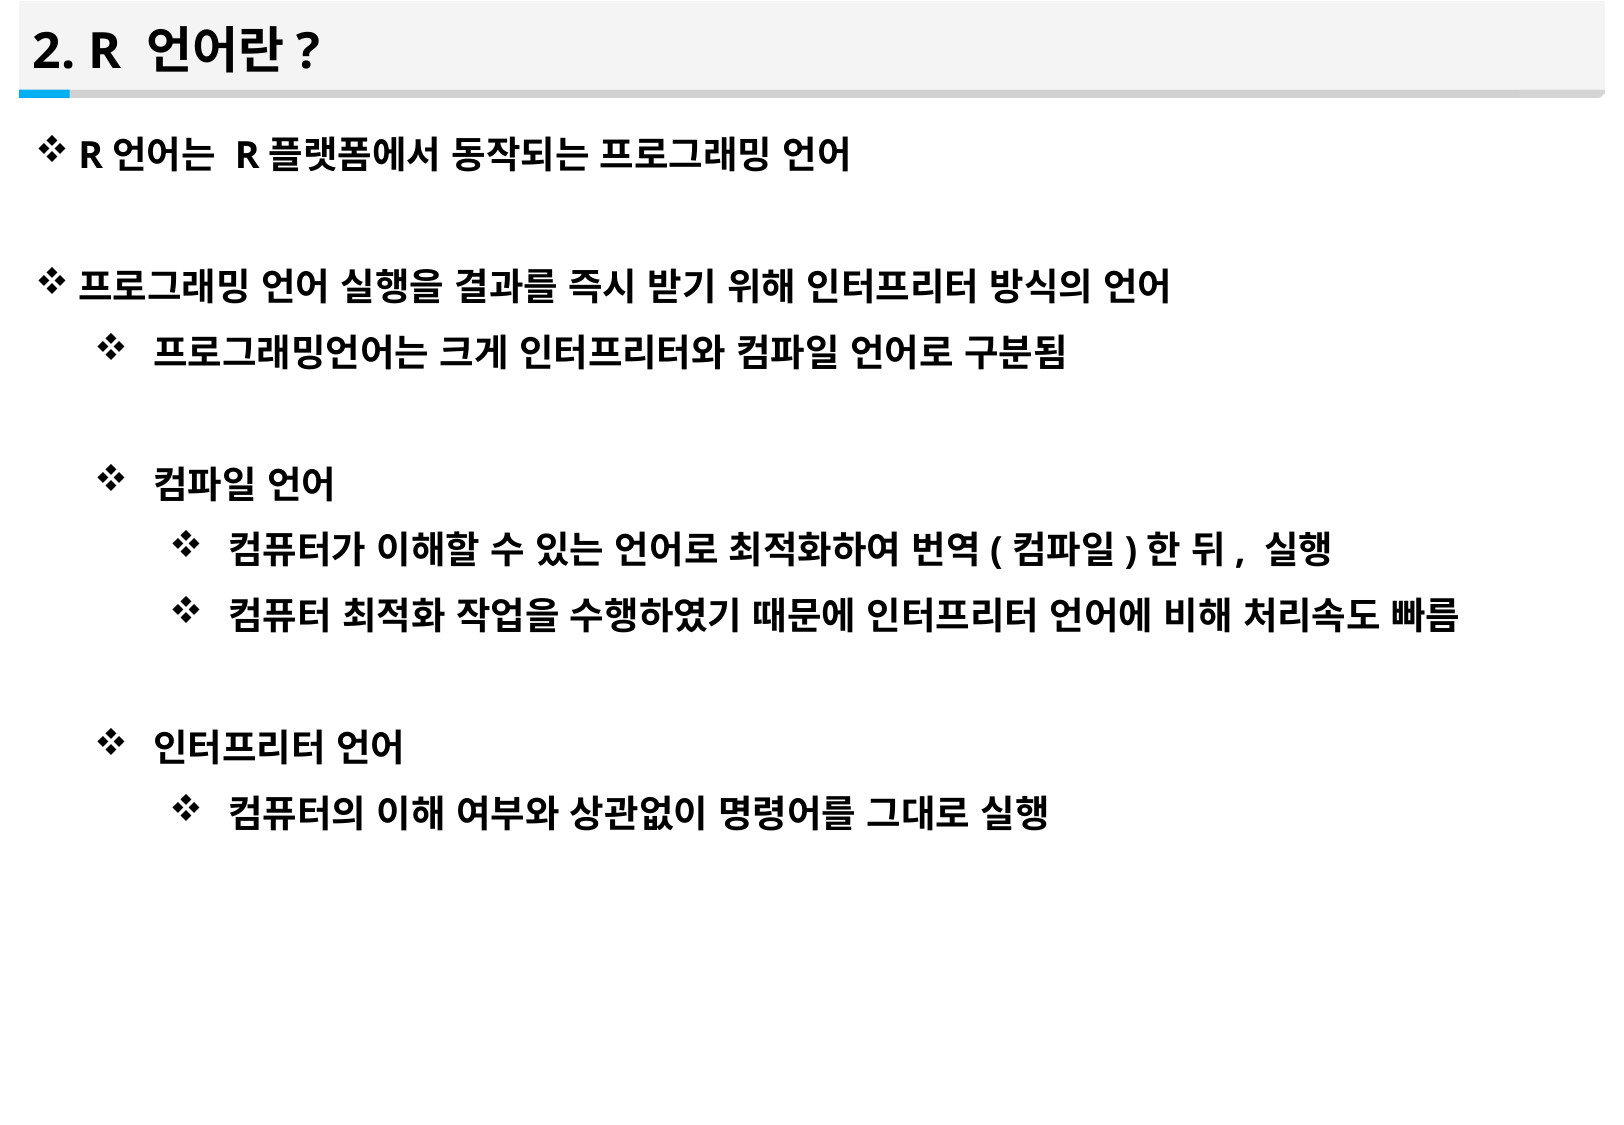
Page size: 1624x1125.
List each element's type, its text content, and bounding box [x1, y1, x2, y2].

text_box R언어는 R플랫폼에서 동작되는 프로그래밍 언어 프로그래밍 언어 실행을 결과를 즉시 받기 위해 인터프리터 방식의 언어 프로그래밍언어는 크게 인터프리터와 컴파일 언어로 구분됨 컴파일 언어 컴퓨터가 이해할 수 있는 언어로 최적화하여 번역(컴파일)한 뒤, 실행 컴퓨터 최적화 작업을 수행하였기 때문에 인터프리터 언어에 비해 처리속도 빠름 인터프리터 언어 컴퓨터의 이해 여부와 상관없이 명령어를 그대로 실행 [20, 123, 1602, 843]
picture [19, 1, 1605, 98]
list 2. R 언어란? [17, 11, 1167, 85]
